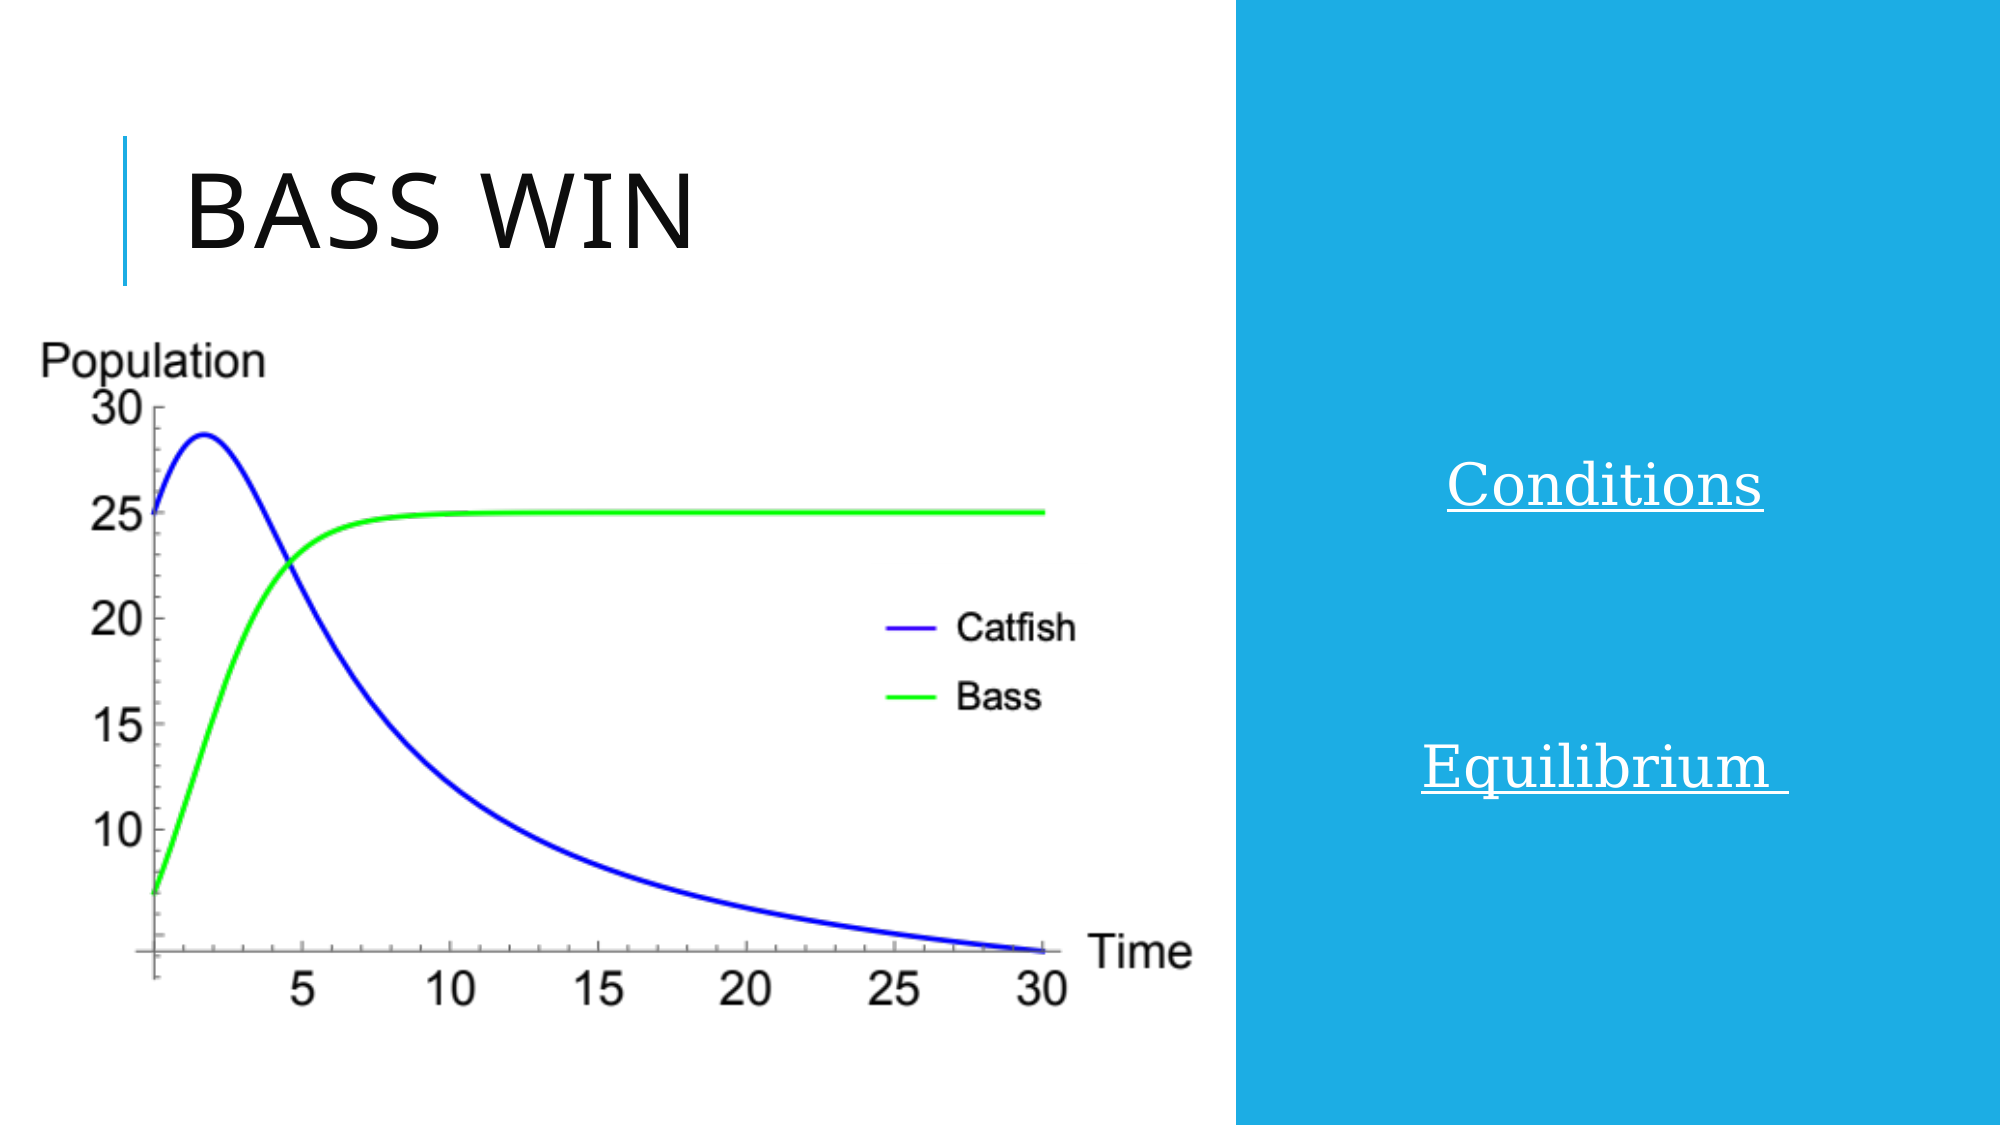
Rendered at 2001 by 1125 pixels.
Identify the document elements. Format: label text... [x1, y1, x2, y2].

picture [40, 333, 1195, 1013]
title Bass win [168, 96, 1131, 328]
text_box [1235, 0, 2000, 1125]
